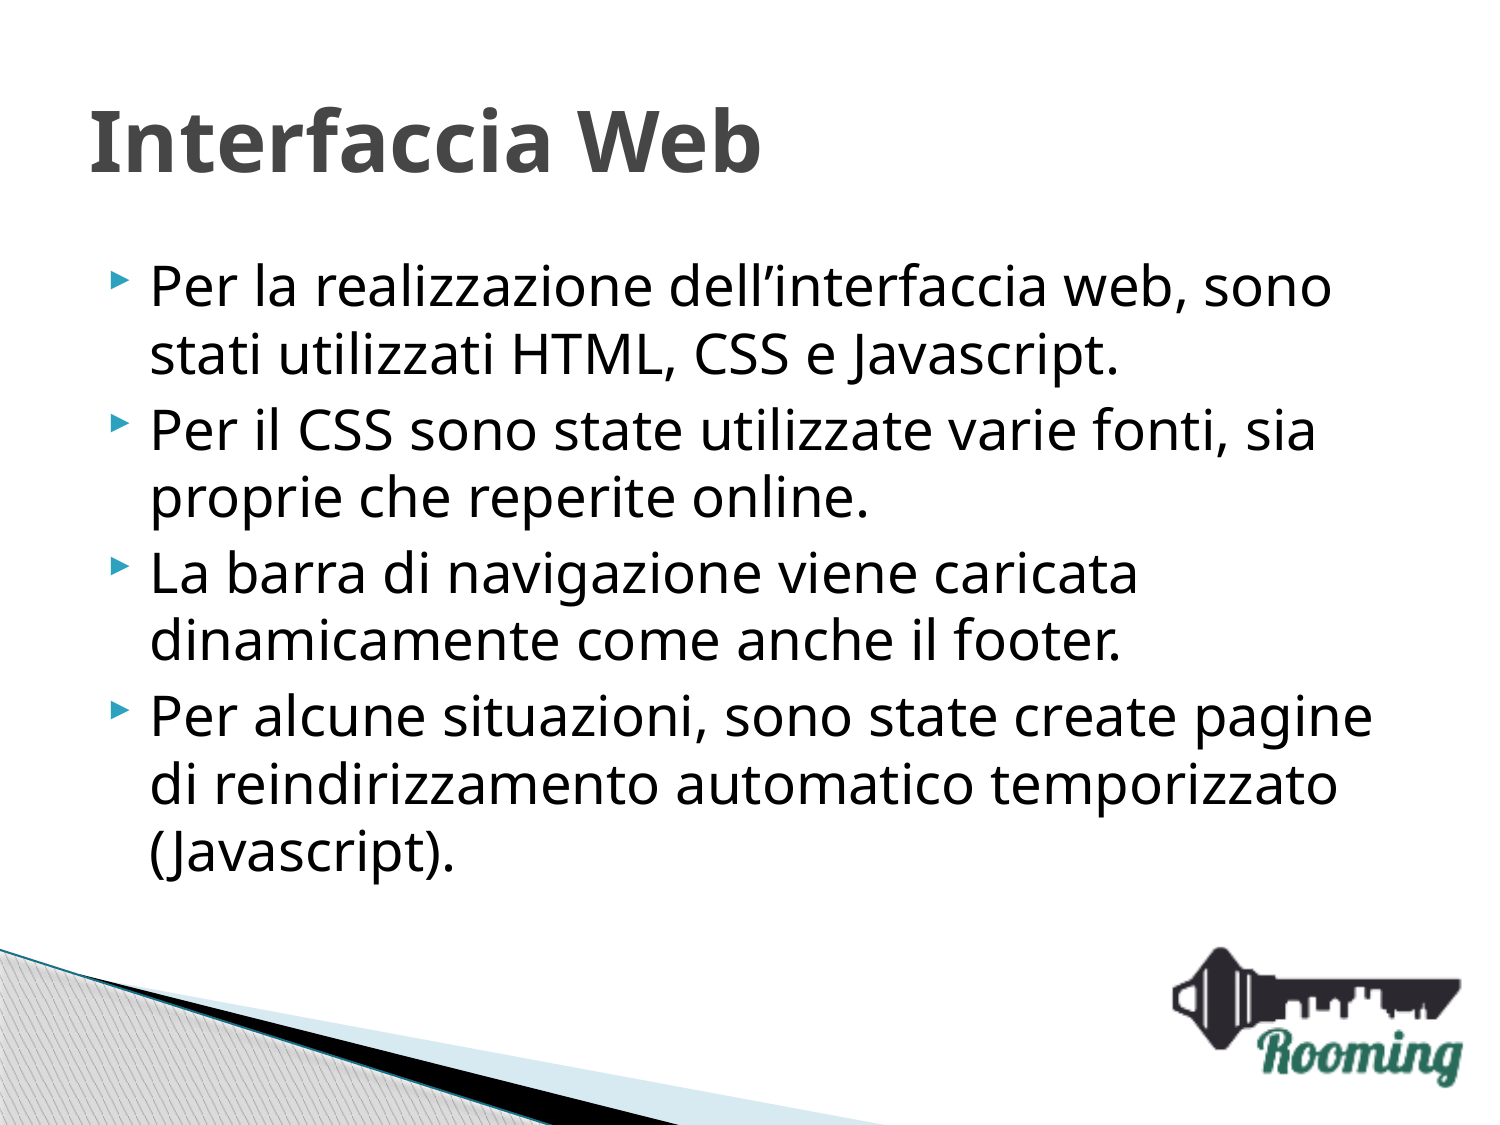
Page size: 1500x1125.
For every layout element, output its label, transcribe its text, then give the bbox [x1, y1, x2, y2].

title Interfaccia Web [75, 45, 1425, 233]
list Per la realizzazione dell’interfaccia web, sono stati utilizzati HTML, CSS e Javascript. Per il CSS sono state utilizzate varie fonti, sia proprie che reperite online. La barra di navigazione viene caricata dinamicamente come anche il footer. Per alcune situazioni, sono state create pagine di reindirizzamento automatico temporizzato (Javascript). [75, 243, 1425, 986]
picture [1157, 923, 1500, 1125]
